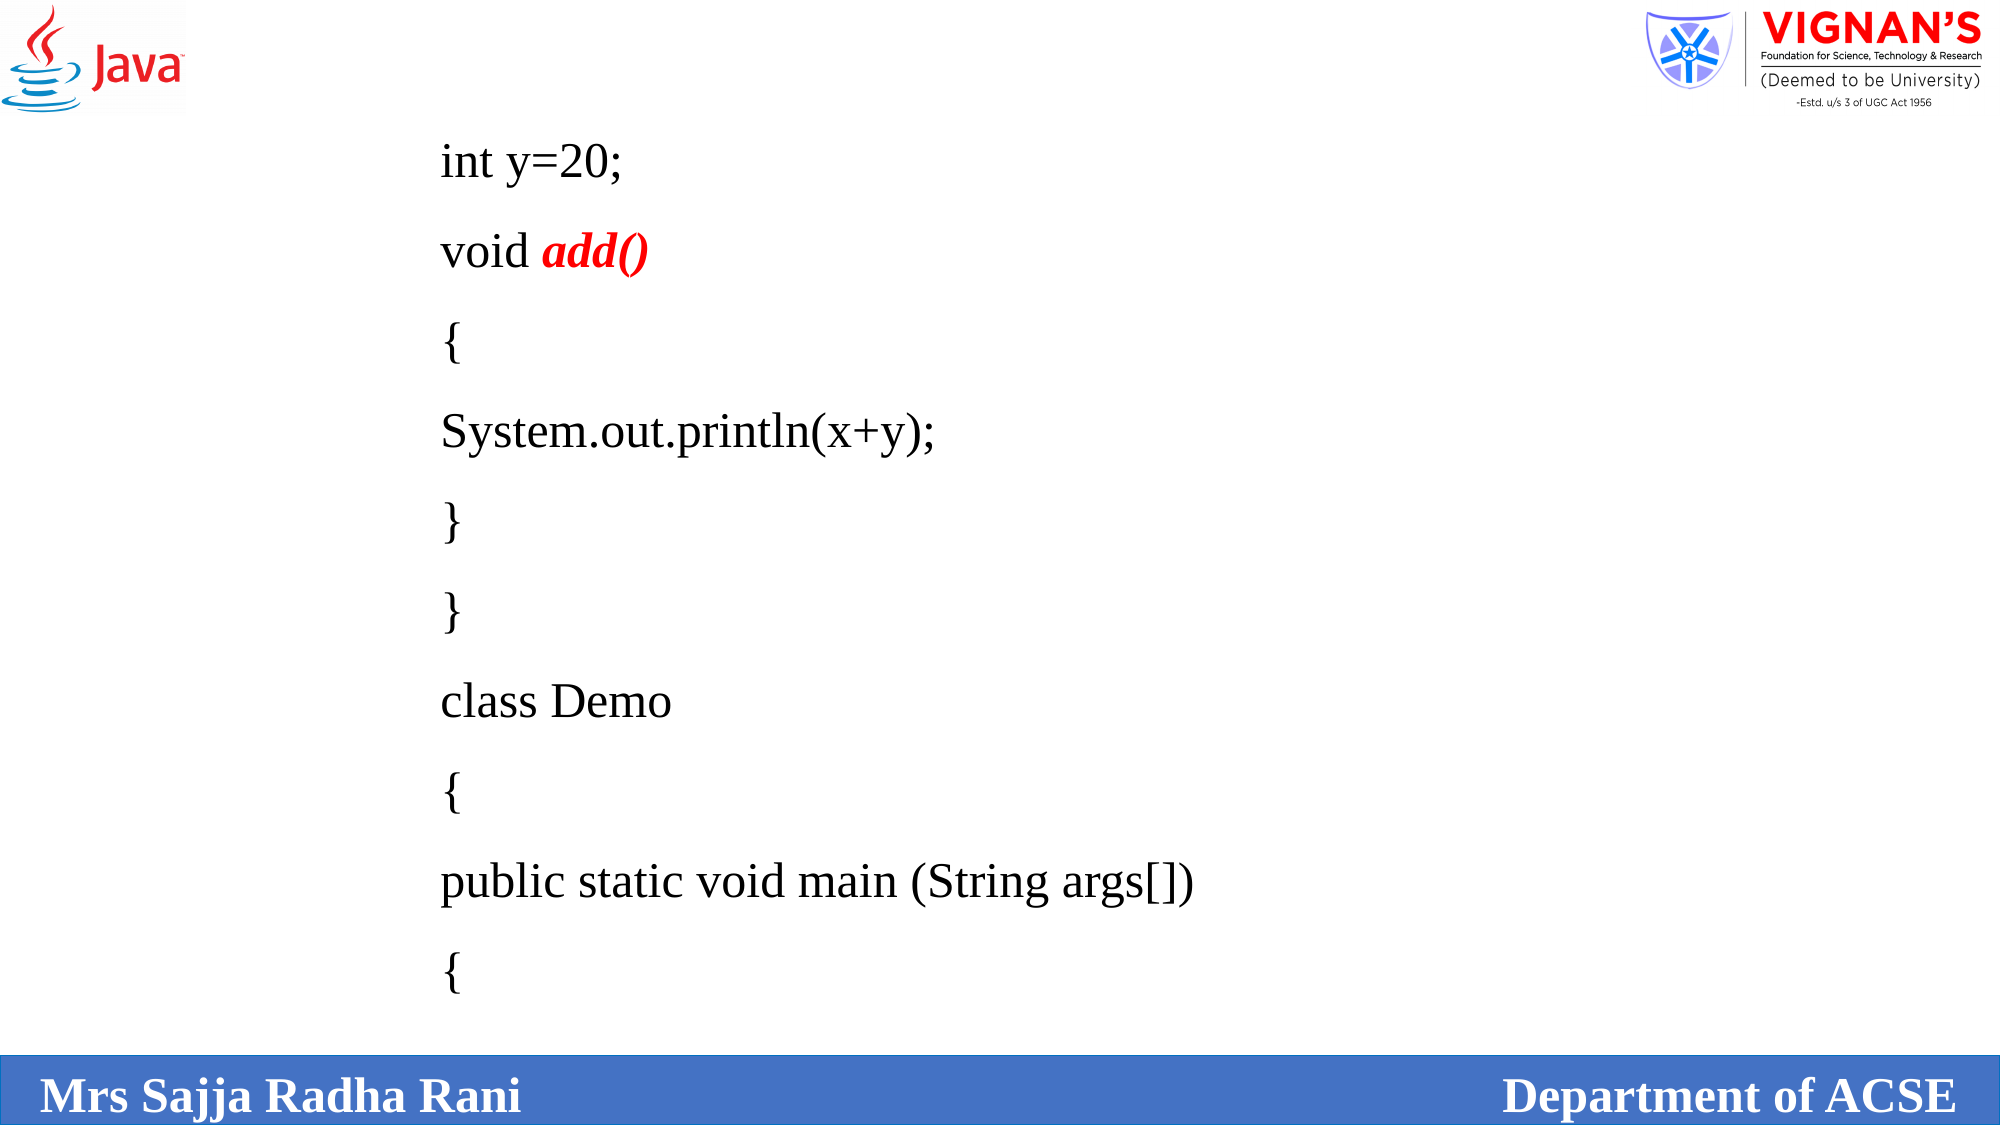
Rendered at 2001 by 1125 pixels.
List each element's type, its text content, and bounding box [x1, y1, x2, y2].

picture [0, 0, 186, 116]
picture [1750, 0, 2000, 116]
text_box int y=20; void add() { System.out.println(x+y); } } class Demo { public static void main (String args[]) { [425, 0, 1750, 1065]
